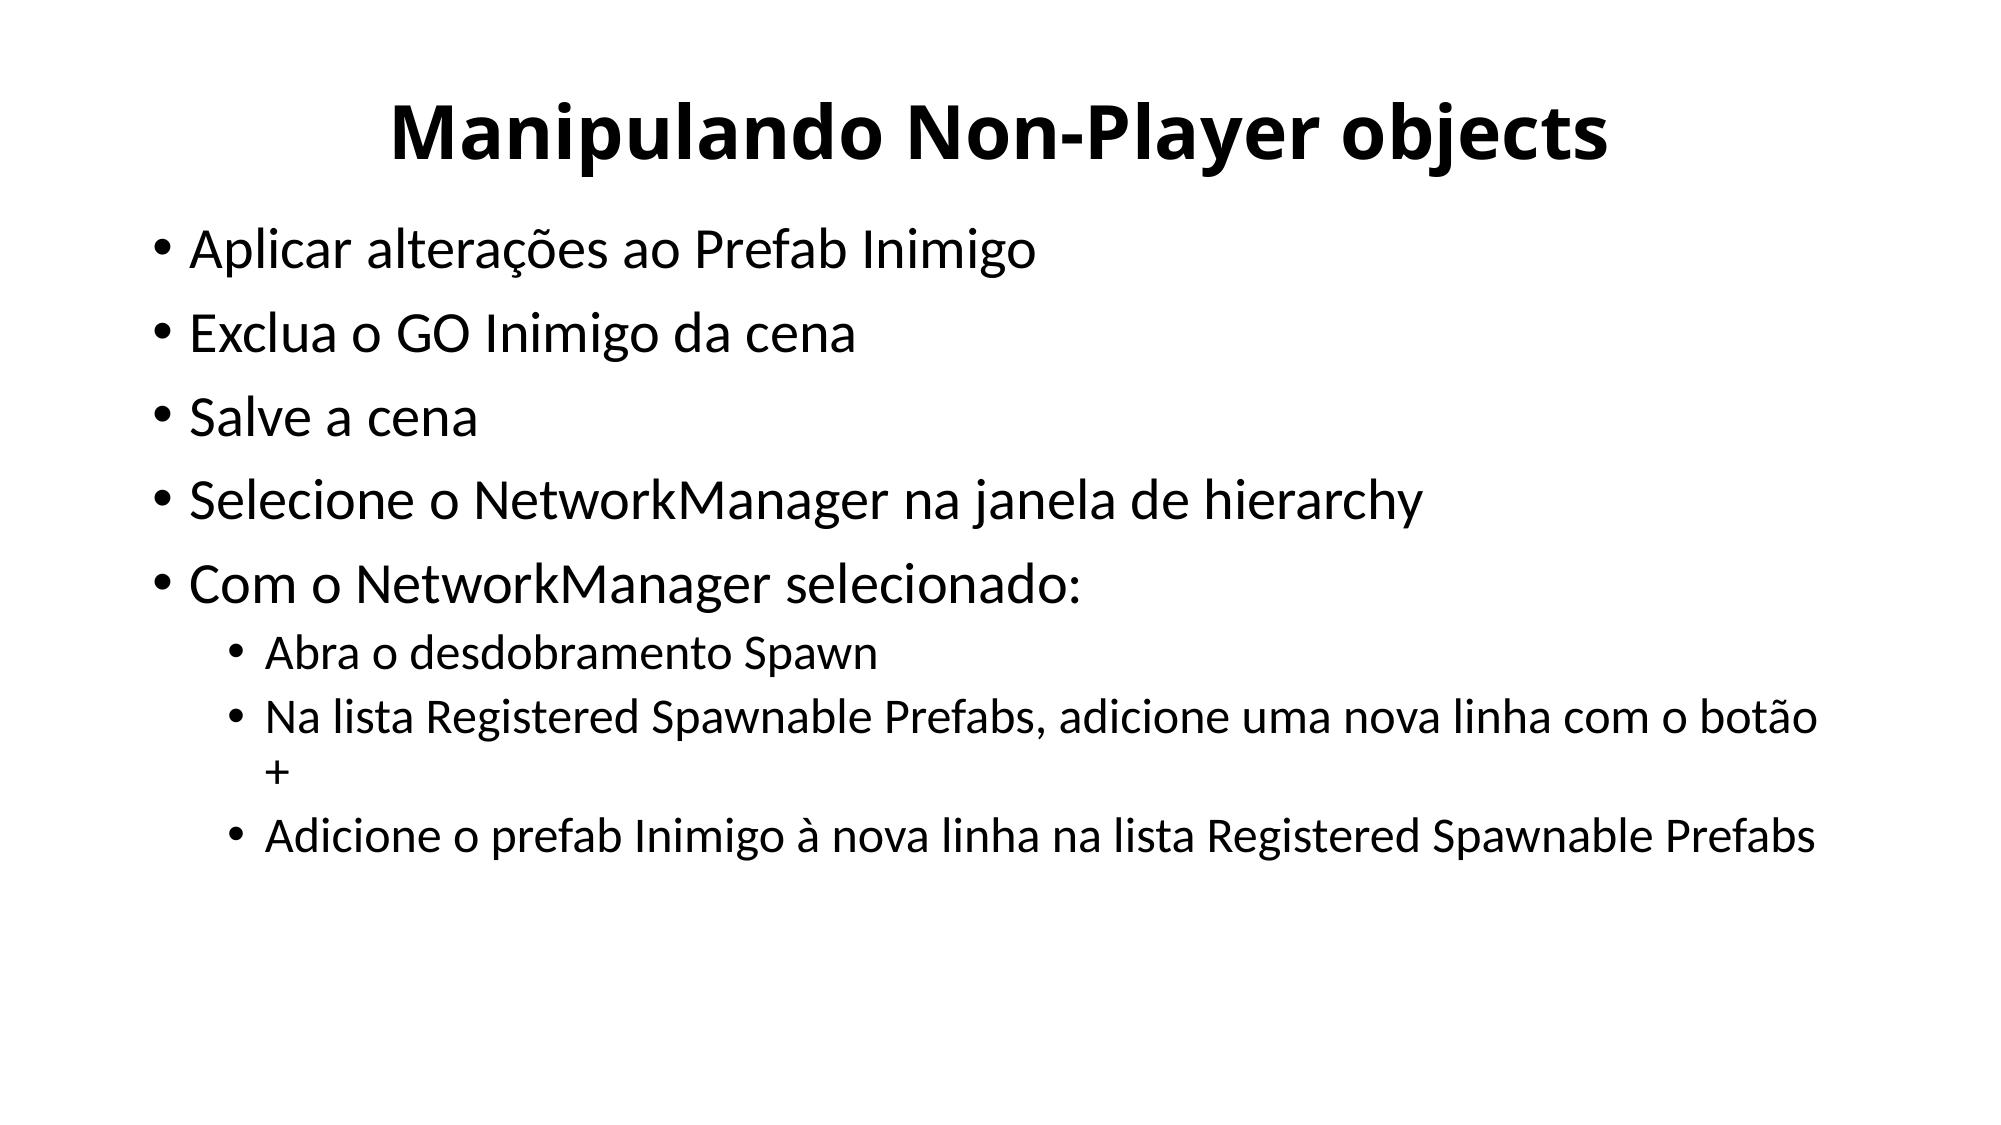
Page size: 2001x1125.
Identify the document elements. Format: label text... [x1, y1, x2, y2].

title Manipulando Non-Player objects [137, 59, 1863, 211]
list Aplicar alterações ao Prefab Inimigo Exclua o GO Inimigo da cena Salve a cena Selecione o NetworkManager na janela de hierarchy Com o NetworkManager selecionado: Abra o desdobramento Spawn Na lista Registered Spawnable Prefabs, adicione uma nova linha com o botão + Adicione o prefab Inimigo à nova linha na lista Registered Spawnable Prefabs [137, 211, 1863, 1078]
